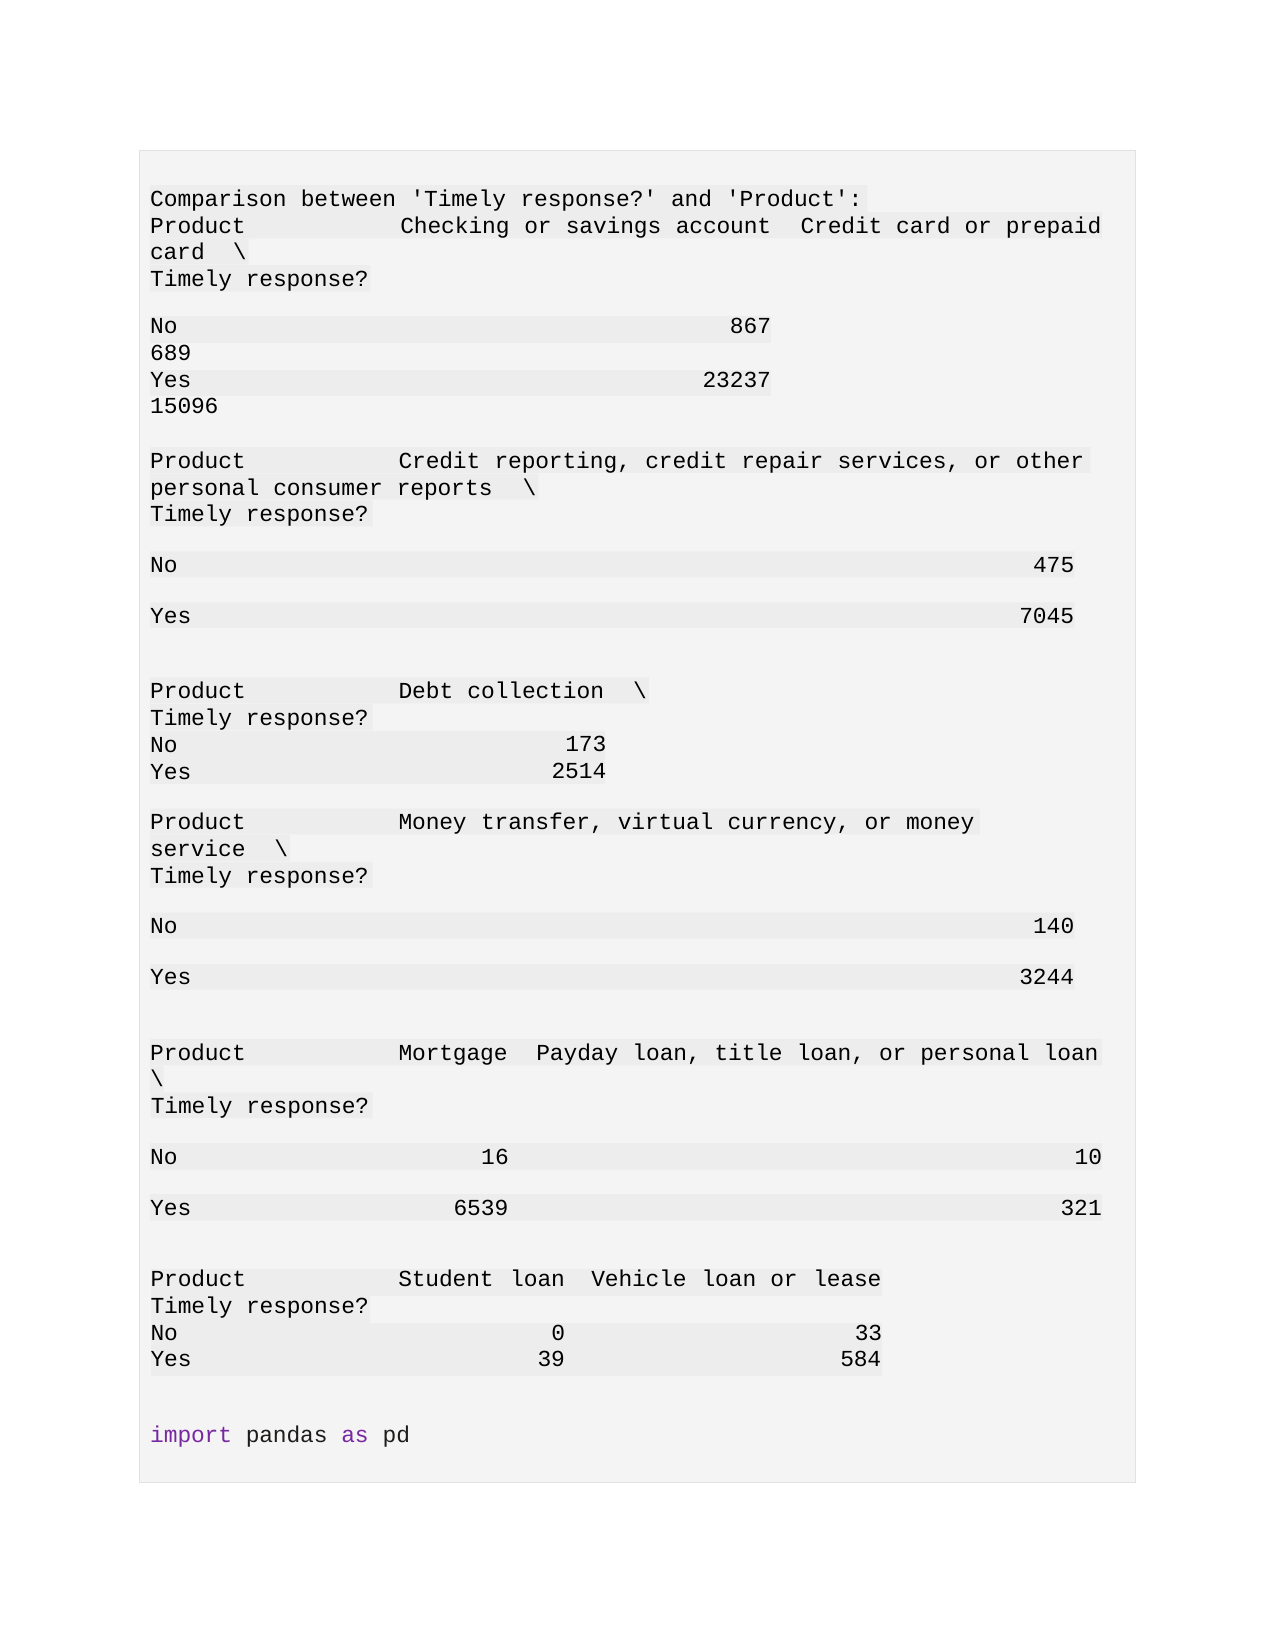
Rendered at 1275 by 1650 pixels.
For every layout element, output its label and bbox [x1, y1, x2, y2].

text_box [138, 149, 1137, 1484]
